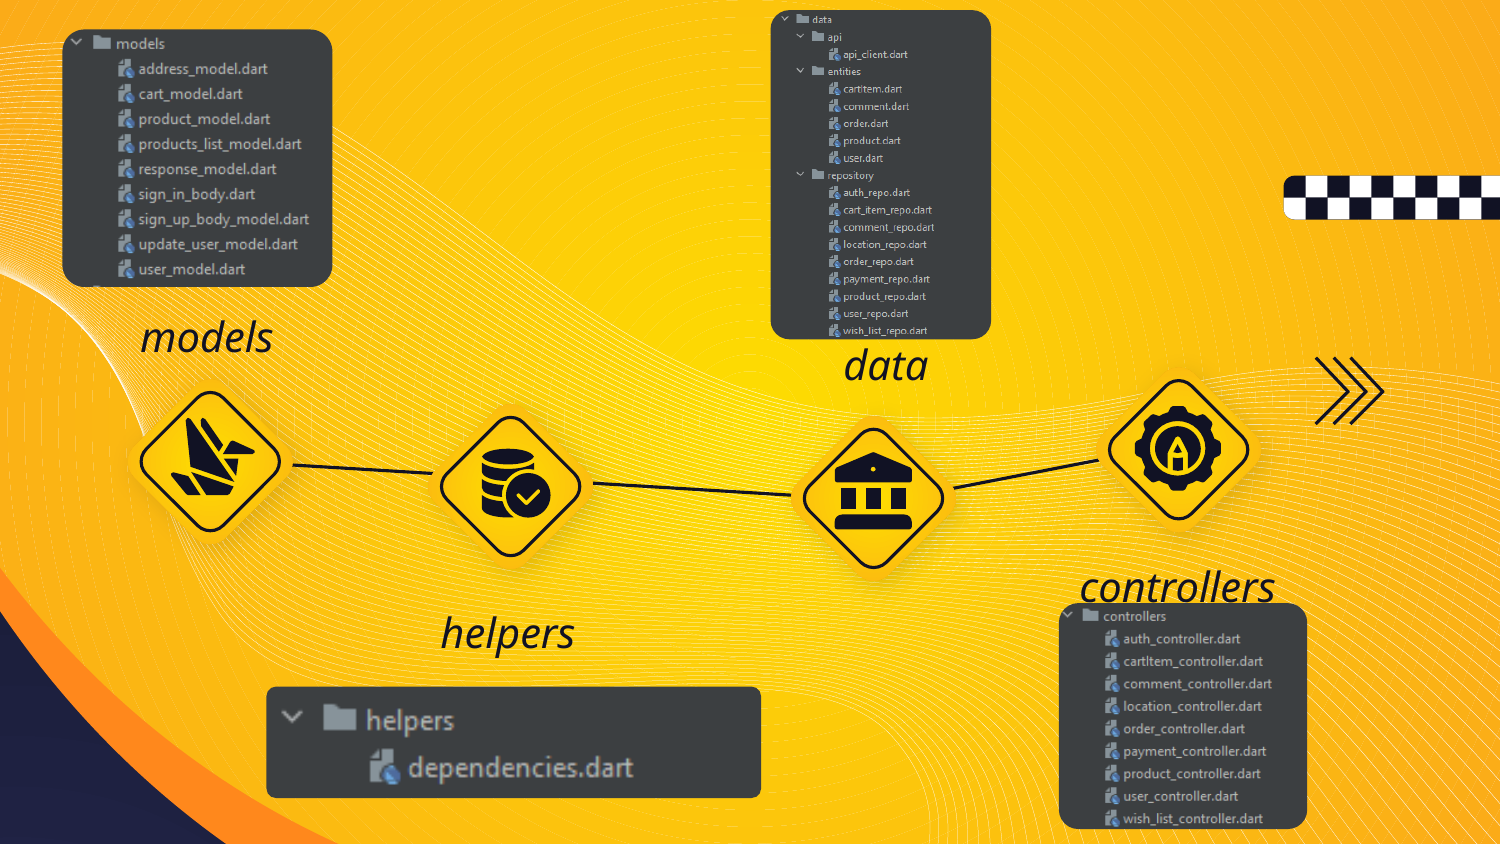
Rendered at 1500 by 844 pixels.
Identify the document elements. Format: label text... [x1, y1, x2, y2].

text_box controllers [1029, 554, 1326, 617]
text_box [481, 448, 551, 518]
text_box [419, 395, 602, 578]
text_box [169, 417, 256, 496]
text_box models [58, 304, 355, 367]
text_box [1283, 175, 1500, 220]
picture [770, 9, 992, 340]
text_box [970, 449, 1082, 499]
picture [1058, 602, 1308, 830]
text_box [607, 461, 777, 499]
text_box helpers [308, 601, 708, 664]
text_box data [738, 332, 1035, 395]
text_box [118, 370, 302, 554]
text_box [834, 451, 913, 530]
picture [62, 29, 333, 288]
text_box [306, 461, 414, 499]
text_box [1315, 357, 1384, 425]
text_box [1087, 358, 1271, 542]
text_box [782, 406, 965, 590]
picture [266, 686, 762, 799]
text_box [1134, 405, 1221, 491]
